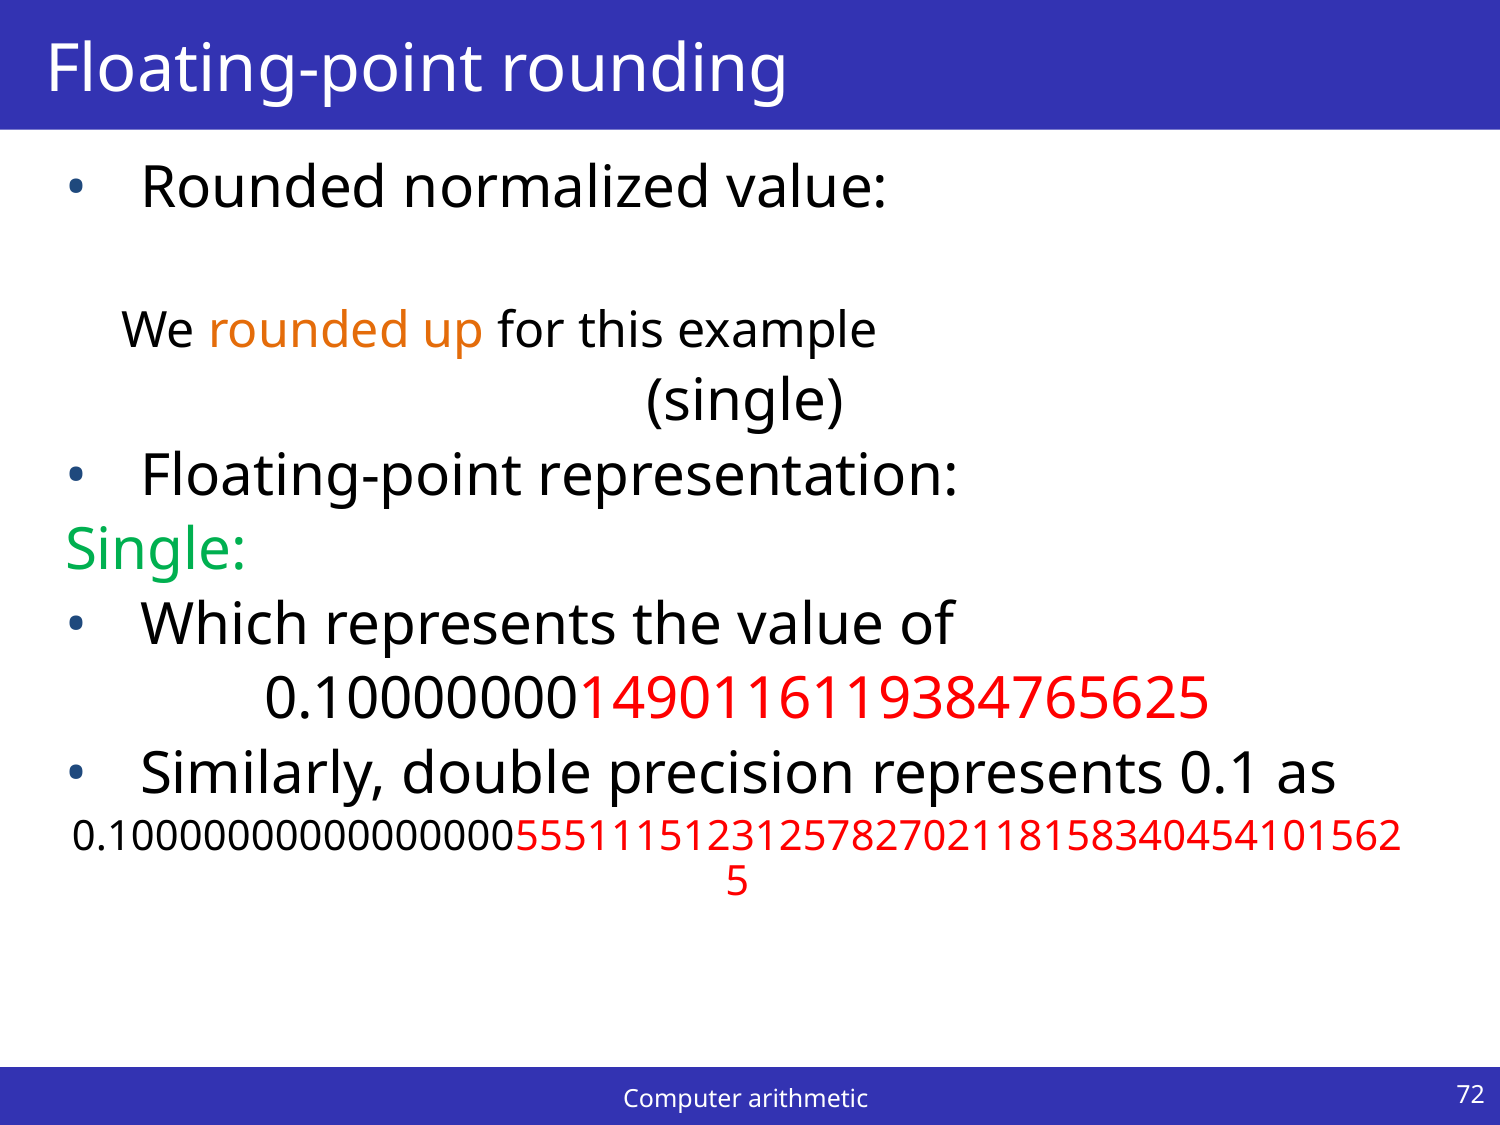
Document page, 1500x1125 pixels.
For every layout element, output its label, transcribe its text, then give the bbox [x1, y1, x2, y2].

title Floating-point rounding [0, 0, 1500, 130]
slide_number 72 [1325, 1067, 1500, 1125]
